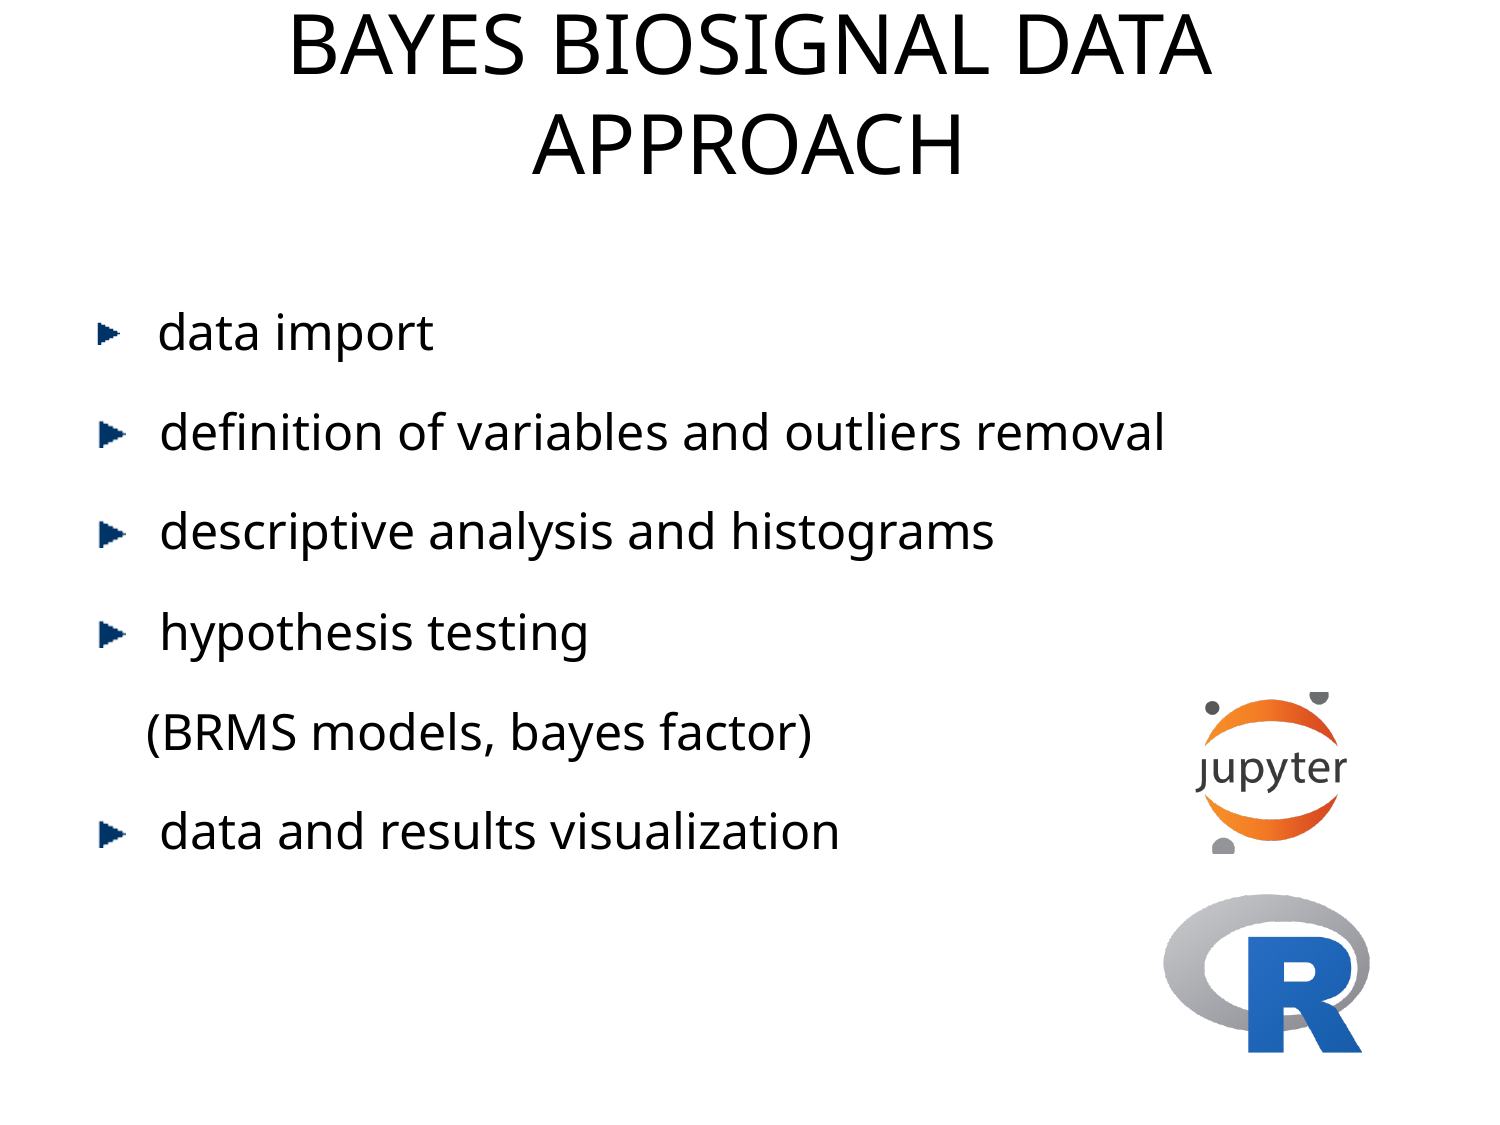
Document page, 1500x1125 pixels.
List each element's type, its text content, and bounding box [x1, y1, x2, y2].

picture [90, 512, 126, 548]
picture [1163, 892, 1370, 1054]
picture [90, 315, 120, 345]
list data import definition of variables and outliers removal descriptive analysis and histograms hypothesis testing (BRMS models, bayes factor) data and results visualization [75, 262, 1425, 1005]
picture [90, 612, 126, 648]
picture [90, 812, 126, 848]
picture [1174, 692, 1367, 855]
title BAYES BIOSIGNAL DATA APPROACH [75, 45, 1425, 138]
picture [90, 412, 126, 448]
